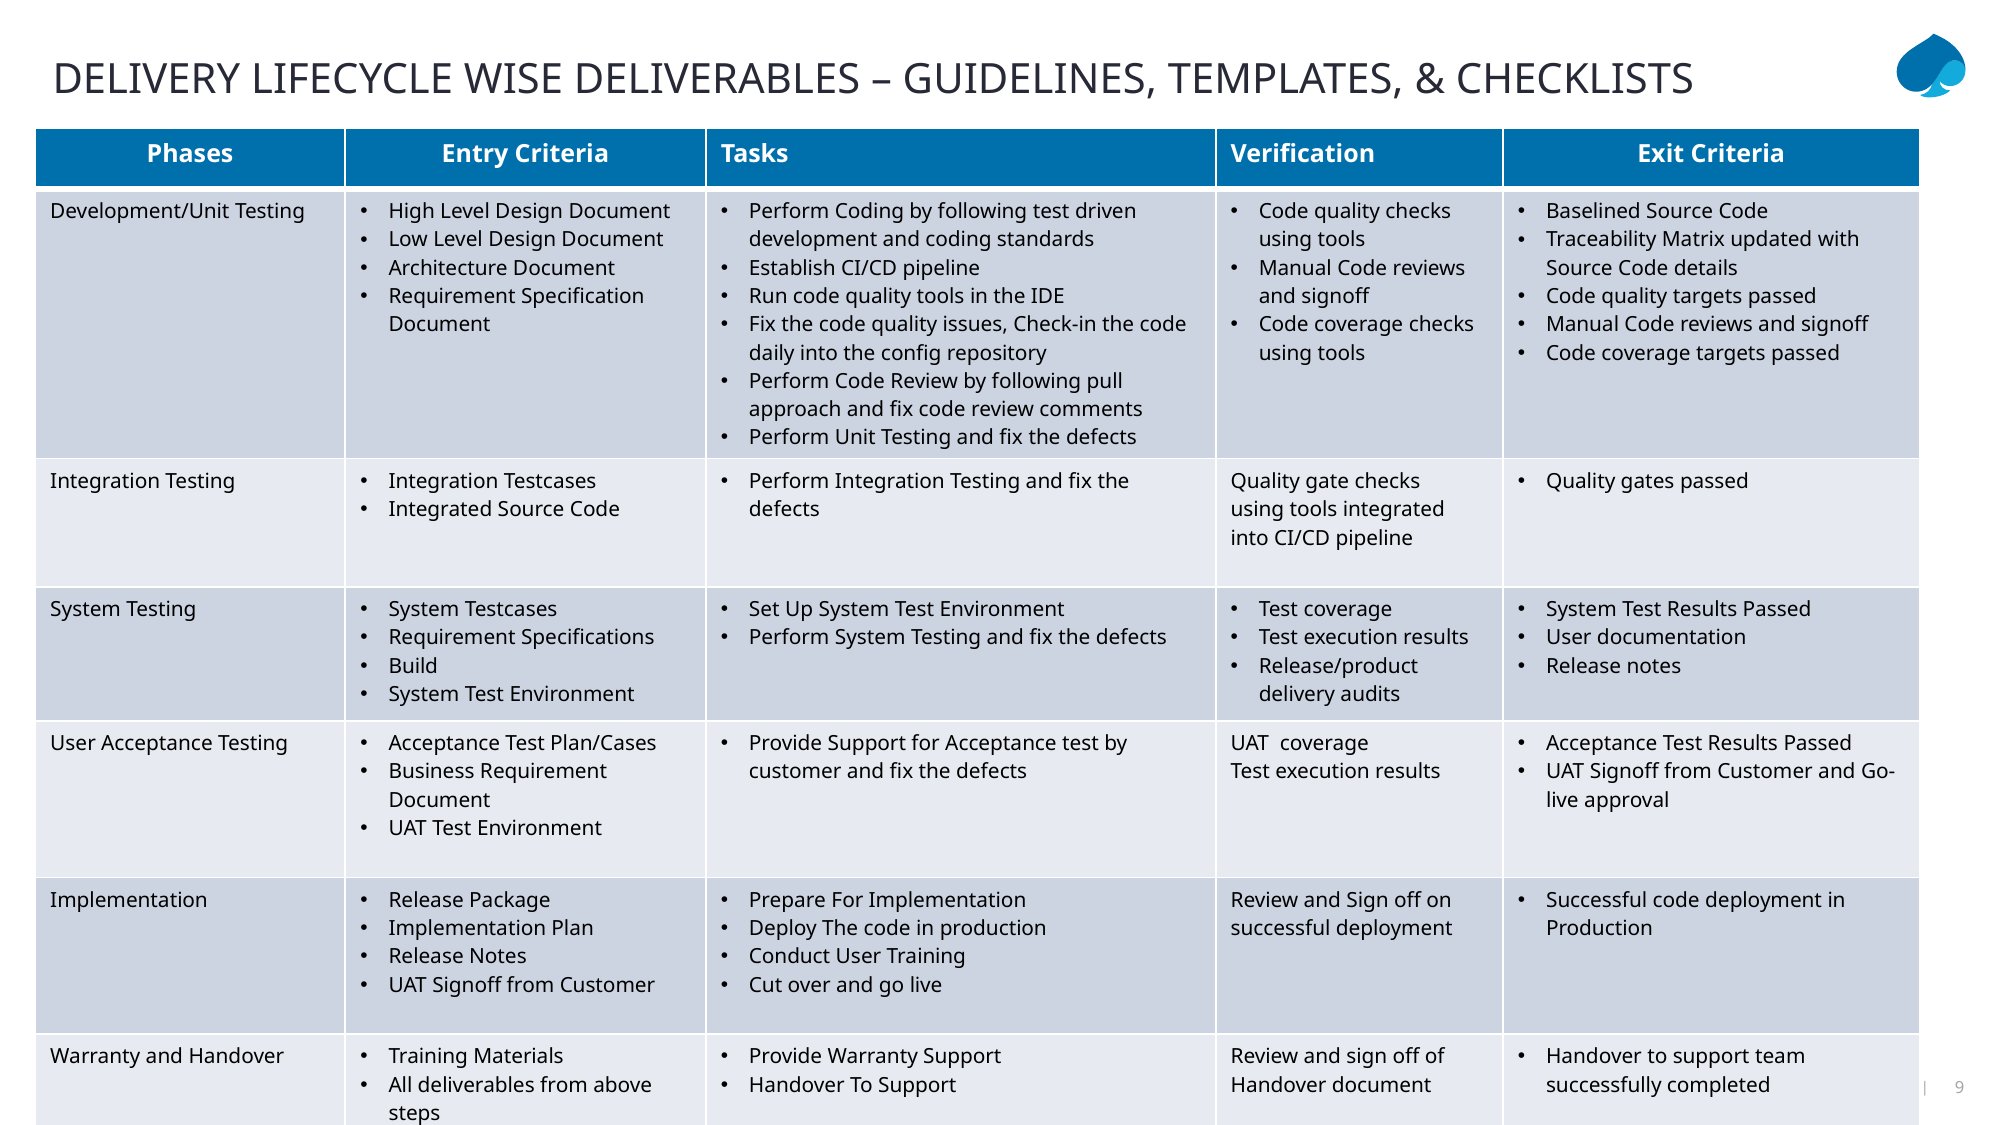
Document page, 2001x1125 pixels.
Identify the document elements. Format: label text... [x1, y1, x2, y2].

table_cell Provide Warranty Support Handover To Support [707, 1035, 1215, 1125]
text_box DELIVERY LIFECYCLE WISE Deliverables – Guidelines, Templates, & Checklists [52, 46, 1877, 103]
table_cell System Testing [36, 588, 344, 720]
table_cell Acceptance Test Plan/Cases Business Requirement Document UAT Test Environment [346, 722, 705, 877]
table_cell Set Up System Test Environment Perform System Testing and fix the defects [707, 588, 1215, 720]
table_cell Provide Support for Acceptance test by customer and fix the defects [707, 722, 1215, 877]
table_cell Quality gates passed [1504, 459, 1919, 586]
table_header Entry Criteria [346, 129, 705, 186]
table_cell Release Package Implementation Plan Release Notes UAT Signoff from Customer [346, 878, 705, 1033]
table_cell Code quality checks using tools Manual Code reviews and signoff Code coverage checks using tools [1217, 192, 1502, 458]
table_cell Handover to support team successfully completed [1504, 1035, 1919, 1125]
table_cell Perform Integration Testing and fix the defects [707, 459, 1215, 586]
table_cell Perform Coding by following test driven development and coding standards Establish CI/CD pipeline Run code quality tools in the IDE Fix the code quality issues, Check-in the code daily into the config repository Perform Code Review by following pull approach and fix code review comments Perform Unit Testing and fix the defects [707, 192, 1215, 458]
table_cell Development/Unit Testing [36, 192, 344, 458]
table_cell Quality gate checks using tools integrated into CI/CD pipeline [1217, 459, 1502, 586]
table_header Exit Criteria [1504, 129, 1919, 186]
table_cell Acceptance Test Results Passed UAT Signoff from Customer and Go-live approval [1504, 722, 1919, 877]
table_cell Test coverage Test execution results Release/product delivery audits [1217, 588, 1502, 720]
table_cell System Testcases Requirement Specifications Build System Test Environment [346, 588, 705, 720]
table_cell Integration Testcases Integrated Source Code [346, 459, 705, 586]
table_cell High Level Design Document Low Level Design Document Architecture Document Requirement Specification Document [346, 192, 705, 458]
table_cell Review and sign off of Handover document [1217, 1035, 1502, 1125]
table_cell Warranty and Handover [36, 1035, 344, 1125]
table_cell Implementation [36, 878, 344, 1033]
table_header Phases [36, 129, 344, 186]
table_cell Review and Sign off on successful deployment [1217, 878, 1502, 1033]
table_cell Integration Testing [36, 459, 344, 586]
table_header Tasks [707, 129, 1215, 186]
table_cell UAT coverage Test execution results [1217, 722, 1502, 877]
table_cell Baselined Source Code Traceability Matrix updated with Source Code details Code quality targets passed Manual Code reviews and signoff Code coverage targets passed [1504, 192, 1919, 458]
table_cell System Test Results Passed User documentation Release notes [1504, 588, 1919, 720]
table_header Verification [1217, 129, 1502, 186]
table_cell Training Materials All deliverables from above steps [346, 1035, 705, 1125]
table_cell Prepare For Implementation Deploy The code in production Conduct User Training Cut over and go live [707, 878, 1215, 1033]
table_cell Successful code deployment in Production [1504, 878, 1919, 1033]
table_cell User Acceptance Testing [36, 722, 344, 877]
